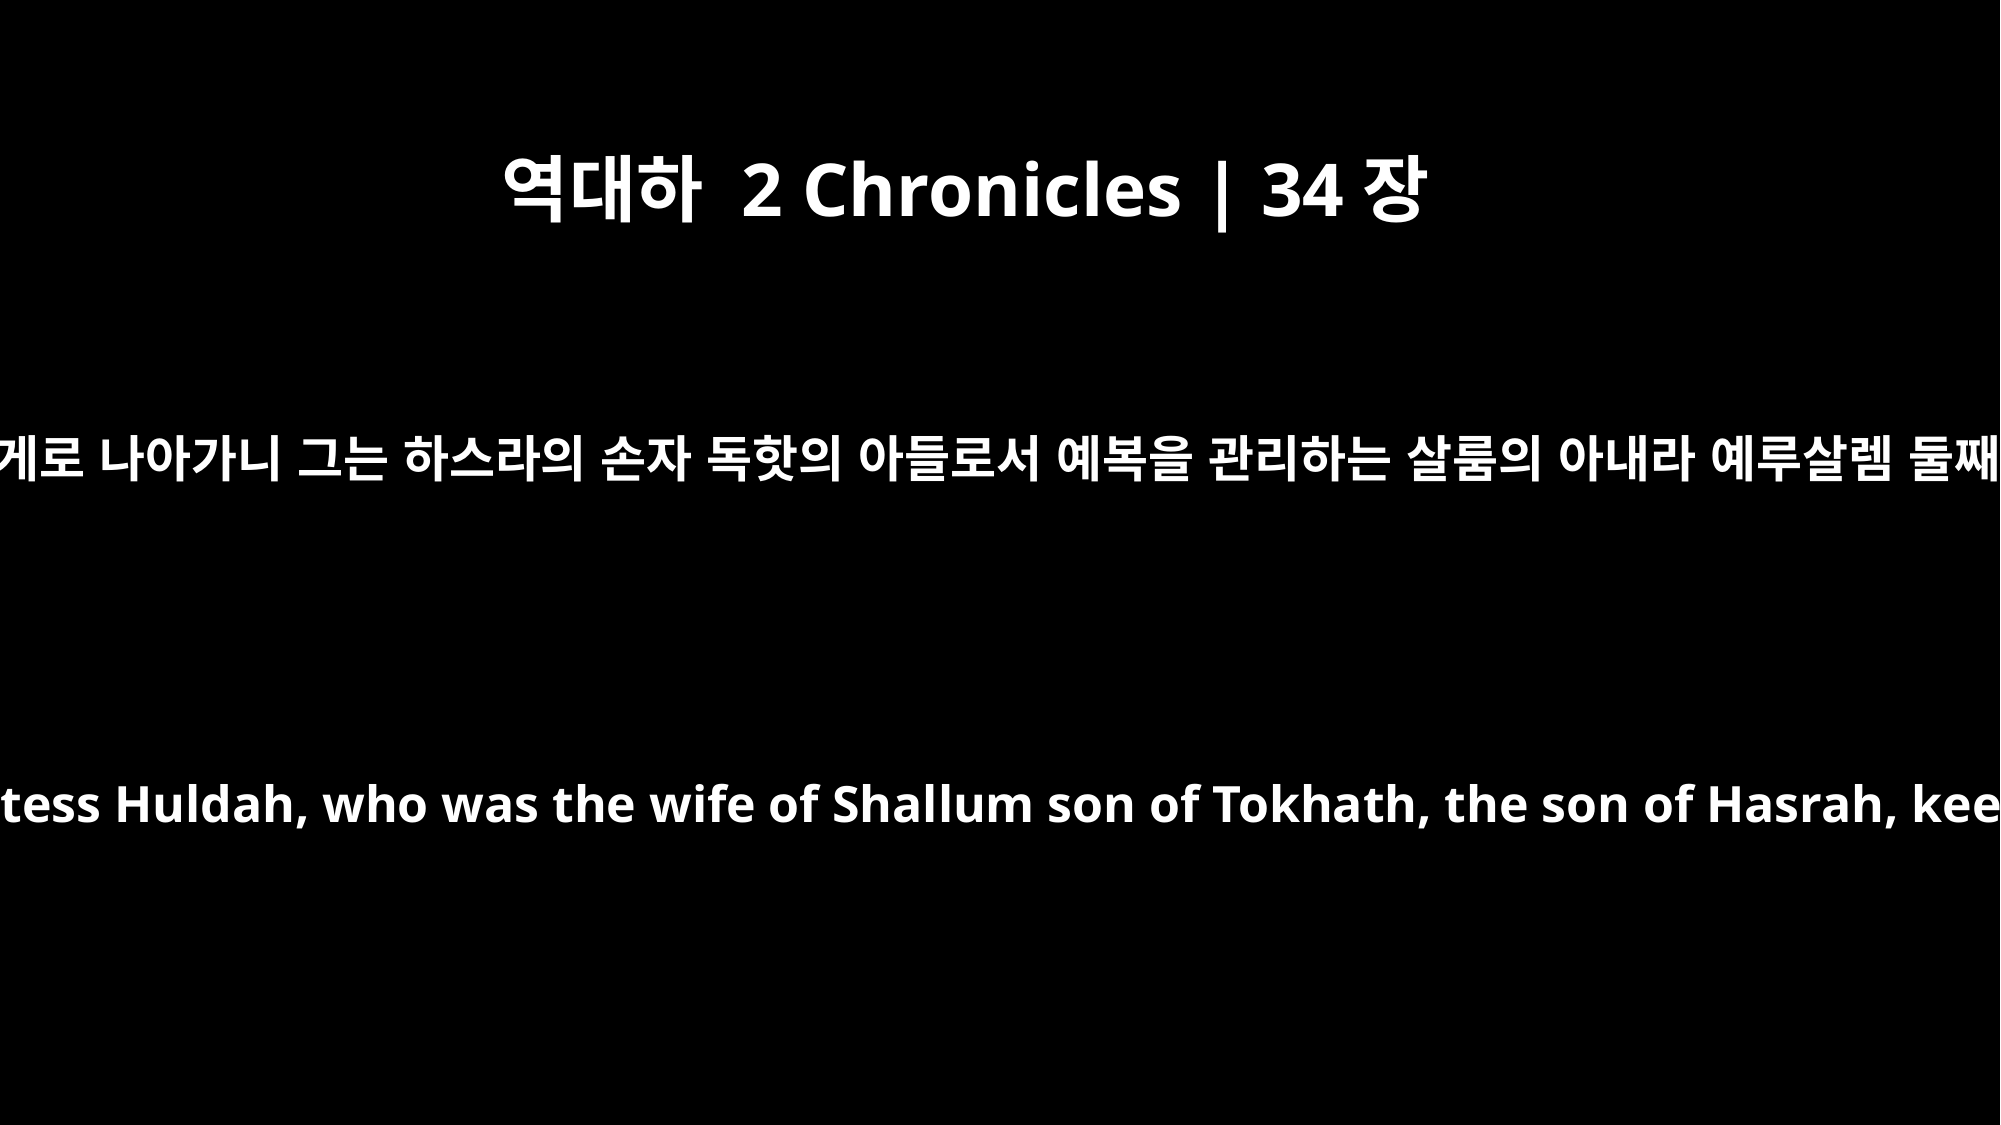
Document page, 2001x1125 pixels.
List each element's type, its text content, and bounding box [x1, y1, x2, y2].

text_box 역대하 2 Chronicles | 34장 [487, 136, 1445, 239]
text_box Hilkiah and those the king had sent with him went to speak to the prophetess Huldah, who was the wife of Shallum son of Tokhath, the son of Hasrah, keeper of the wardrobe. She lived in Jerusalem, in the Second District. [0, 764, 2000, 840]
text_box 22 이에 힐기야와 왕이 보낸 사람들이 여선지자 훌다에게로 나아가니 그는 하스라의 손자 독핫의 아들로서 예복을 관리하는 살룸의 아내라 예루살렘 둘째 구역에 살았더라 그들이 그에게 이 뜻을 전하매 [0, 359, 2000, 495]
